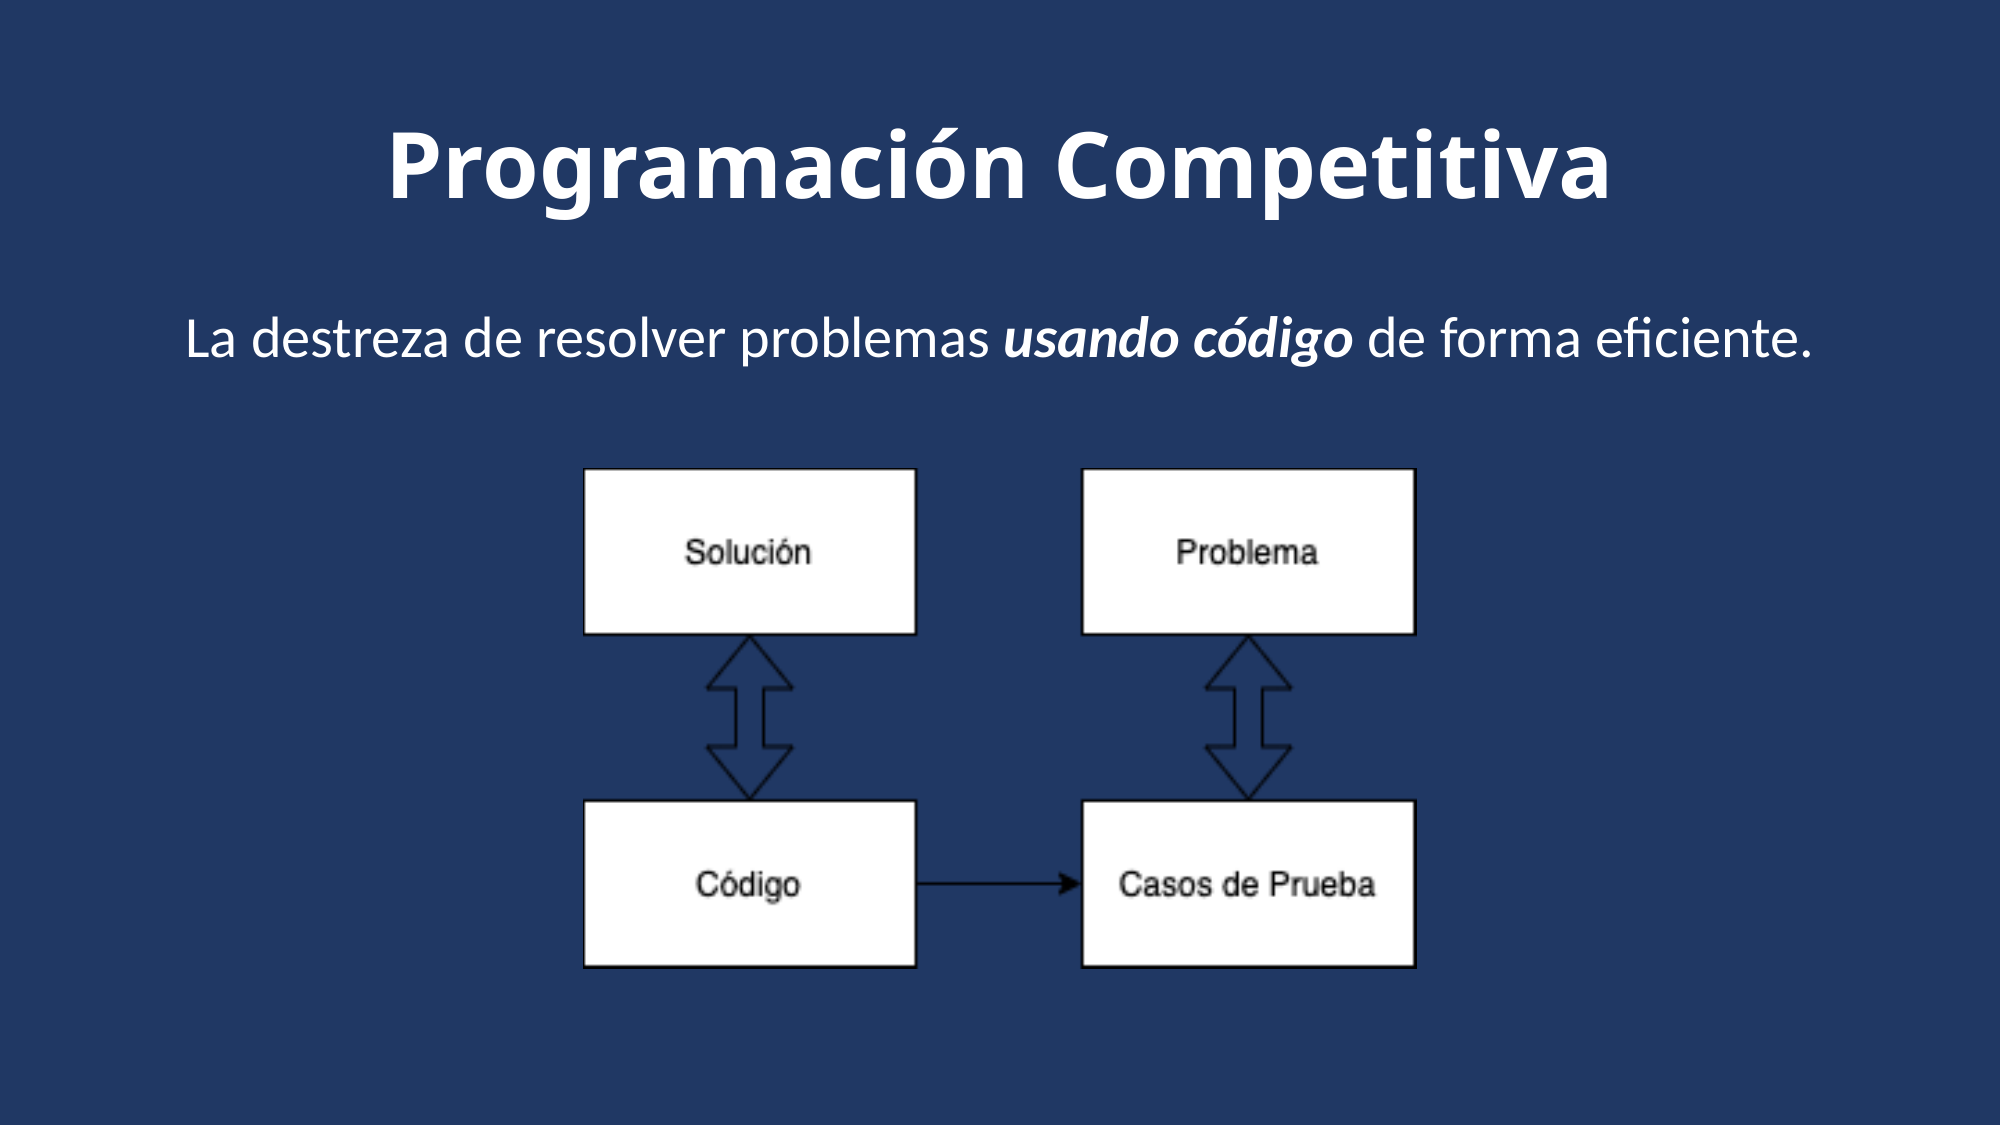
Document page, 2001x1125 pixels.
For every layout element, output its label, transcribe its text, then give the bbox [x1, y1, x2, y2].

title Programación Competitiva [137, 59, 1863, 278]
picture [583, 468, 1417, 969]
list La destreza de resolver problemas usando código de forma eficiente. [137, 299, 1863, 1014]
